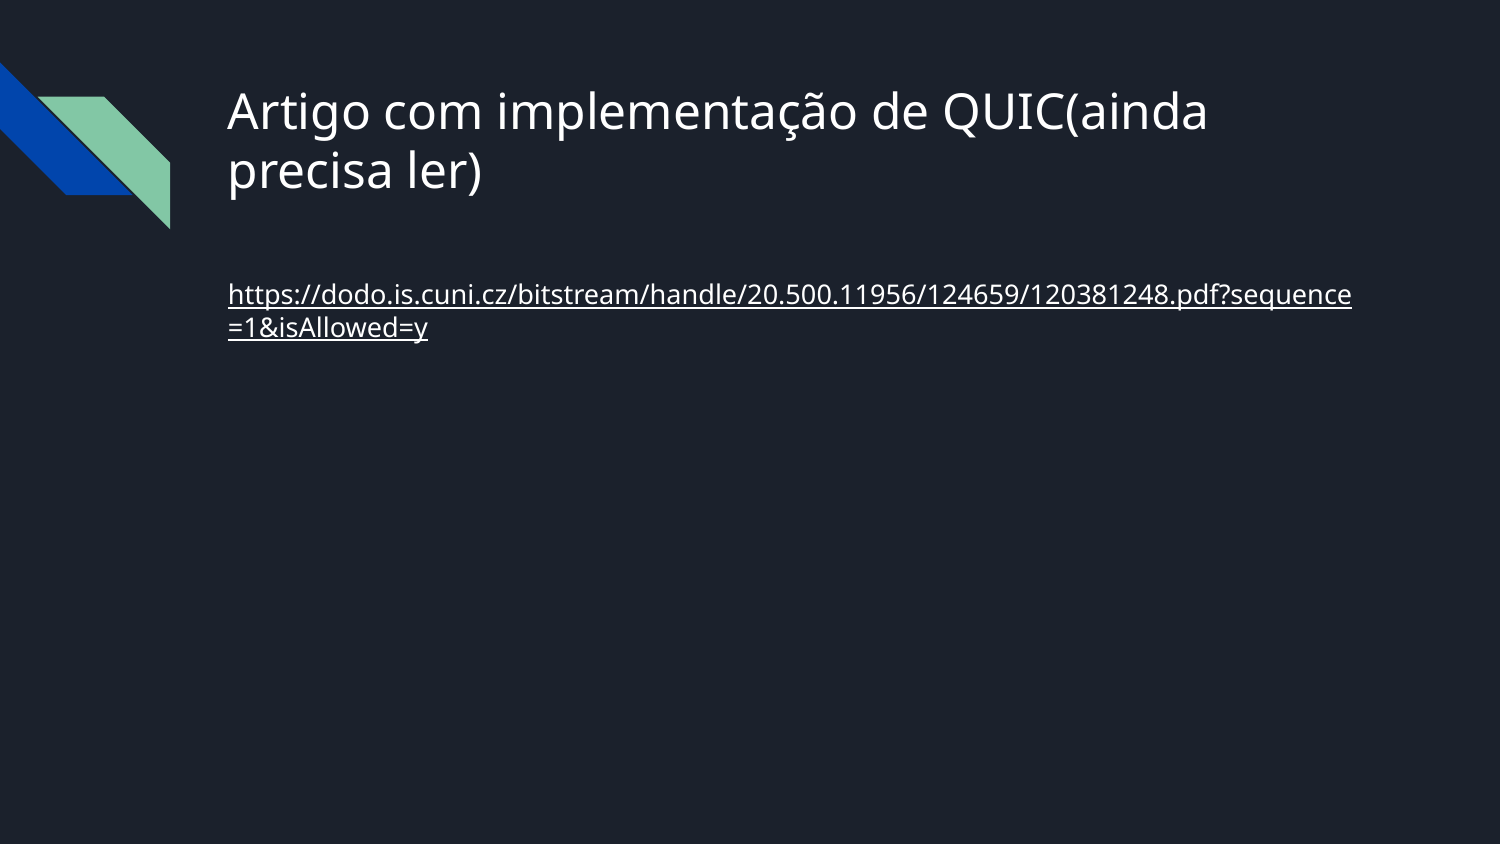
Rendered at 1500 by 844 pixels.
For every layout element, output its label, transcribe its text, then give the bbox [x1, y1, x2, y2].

list https://dodo.is.cuni.cz/bitstream/handle/20.500.11956/124659/120381248.pdf?sequence=1&isAllowed=y [212, 257, 1368, 735]
title Artigo com implementação de QUIC(ainda precisa ler) [212, 64, 1368, 215]
